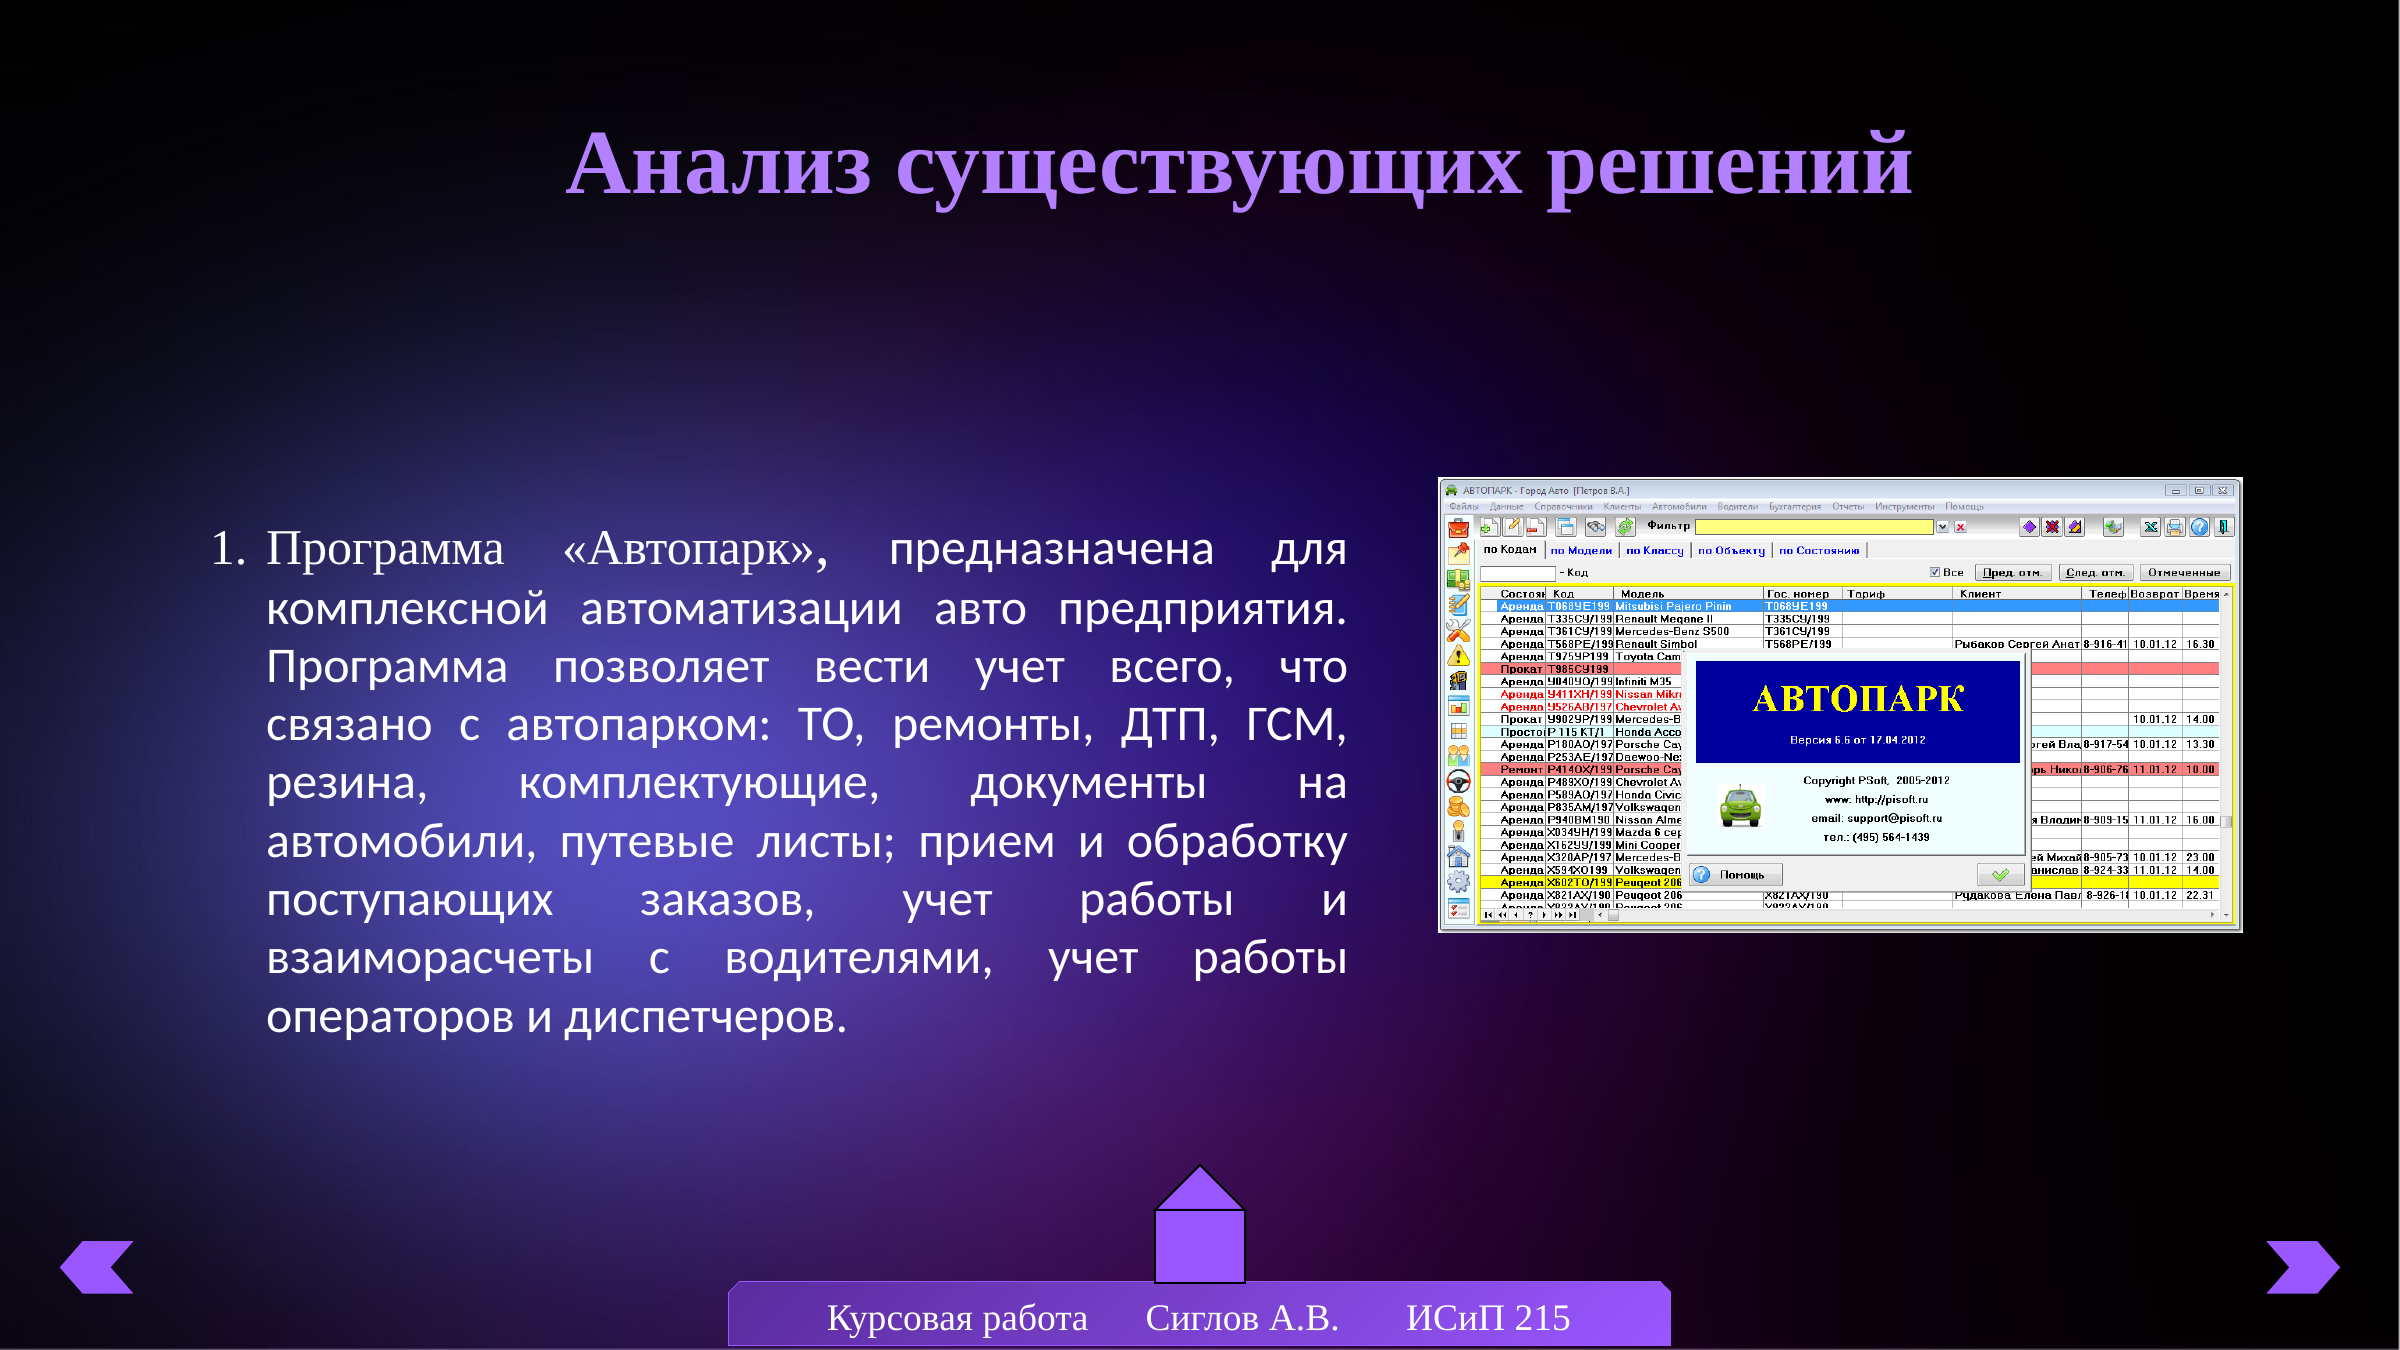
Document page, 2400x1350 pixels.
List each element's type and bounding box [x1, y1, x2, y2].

picture [0, 0, 2400, 1350]
text_box [1155, 1164, 1245, 1284]
text_box [728, 1281, 1671, 1346]
